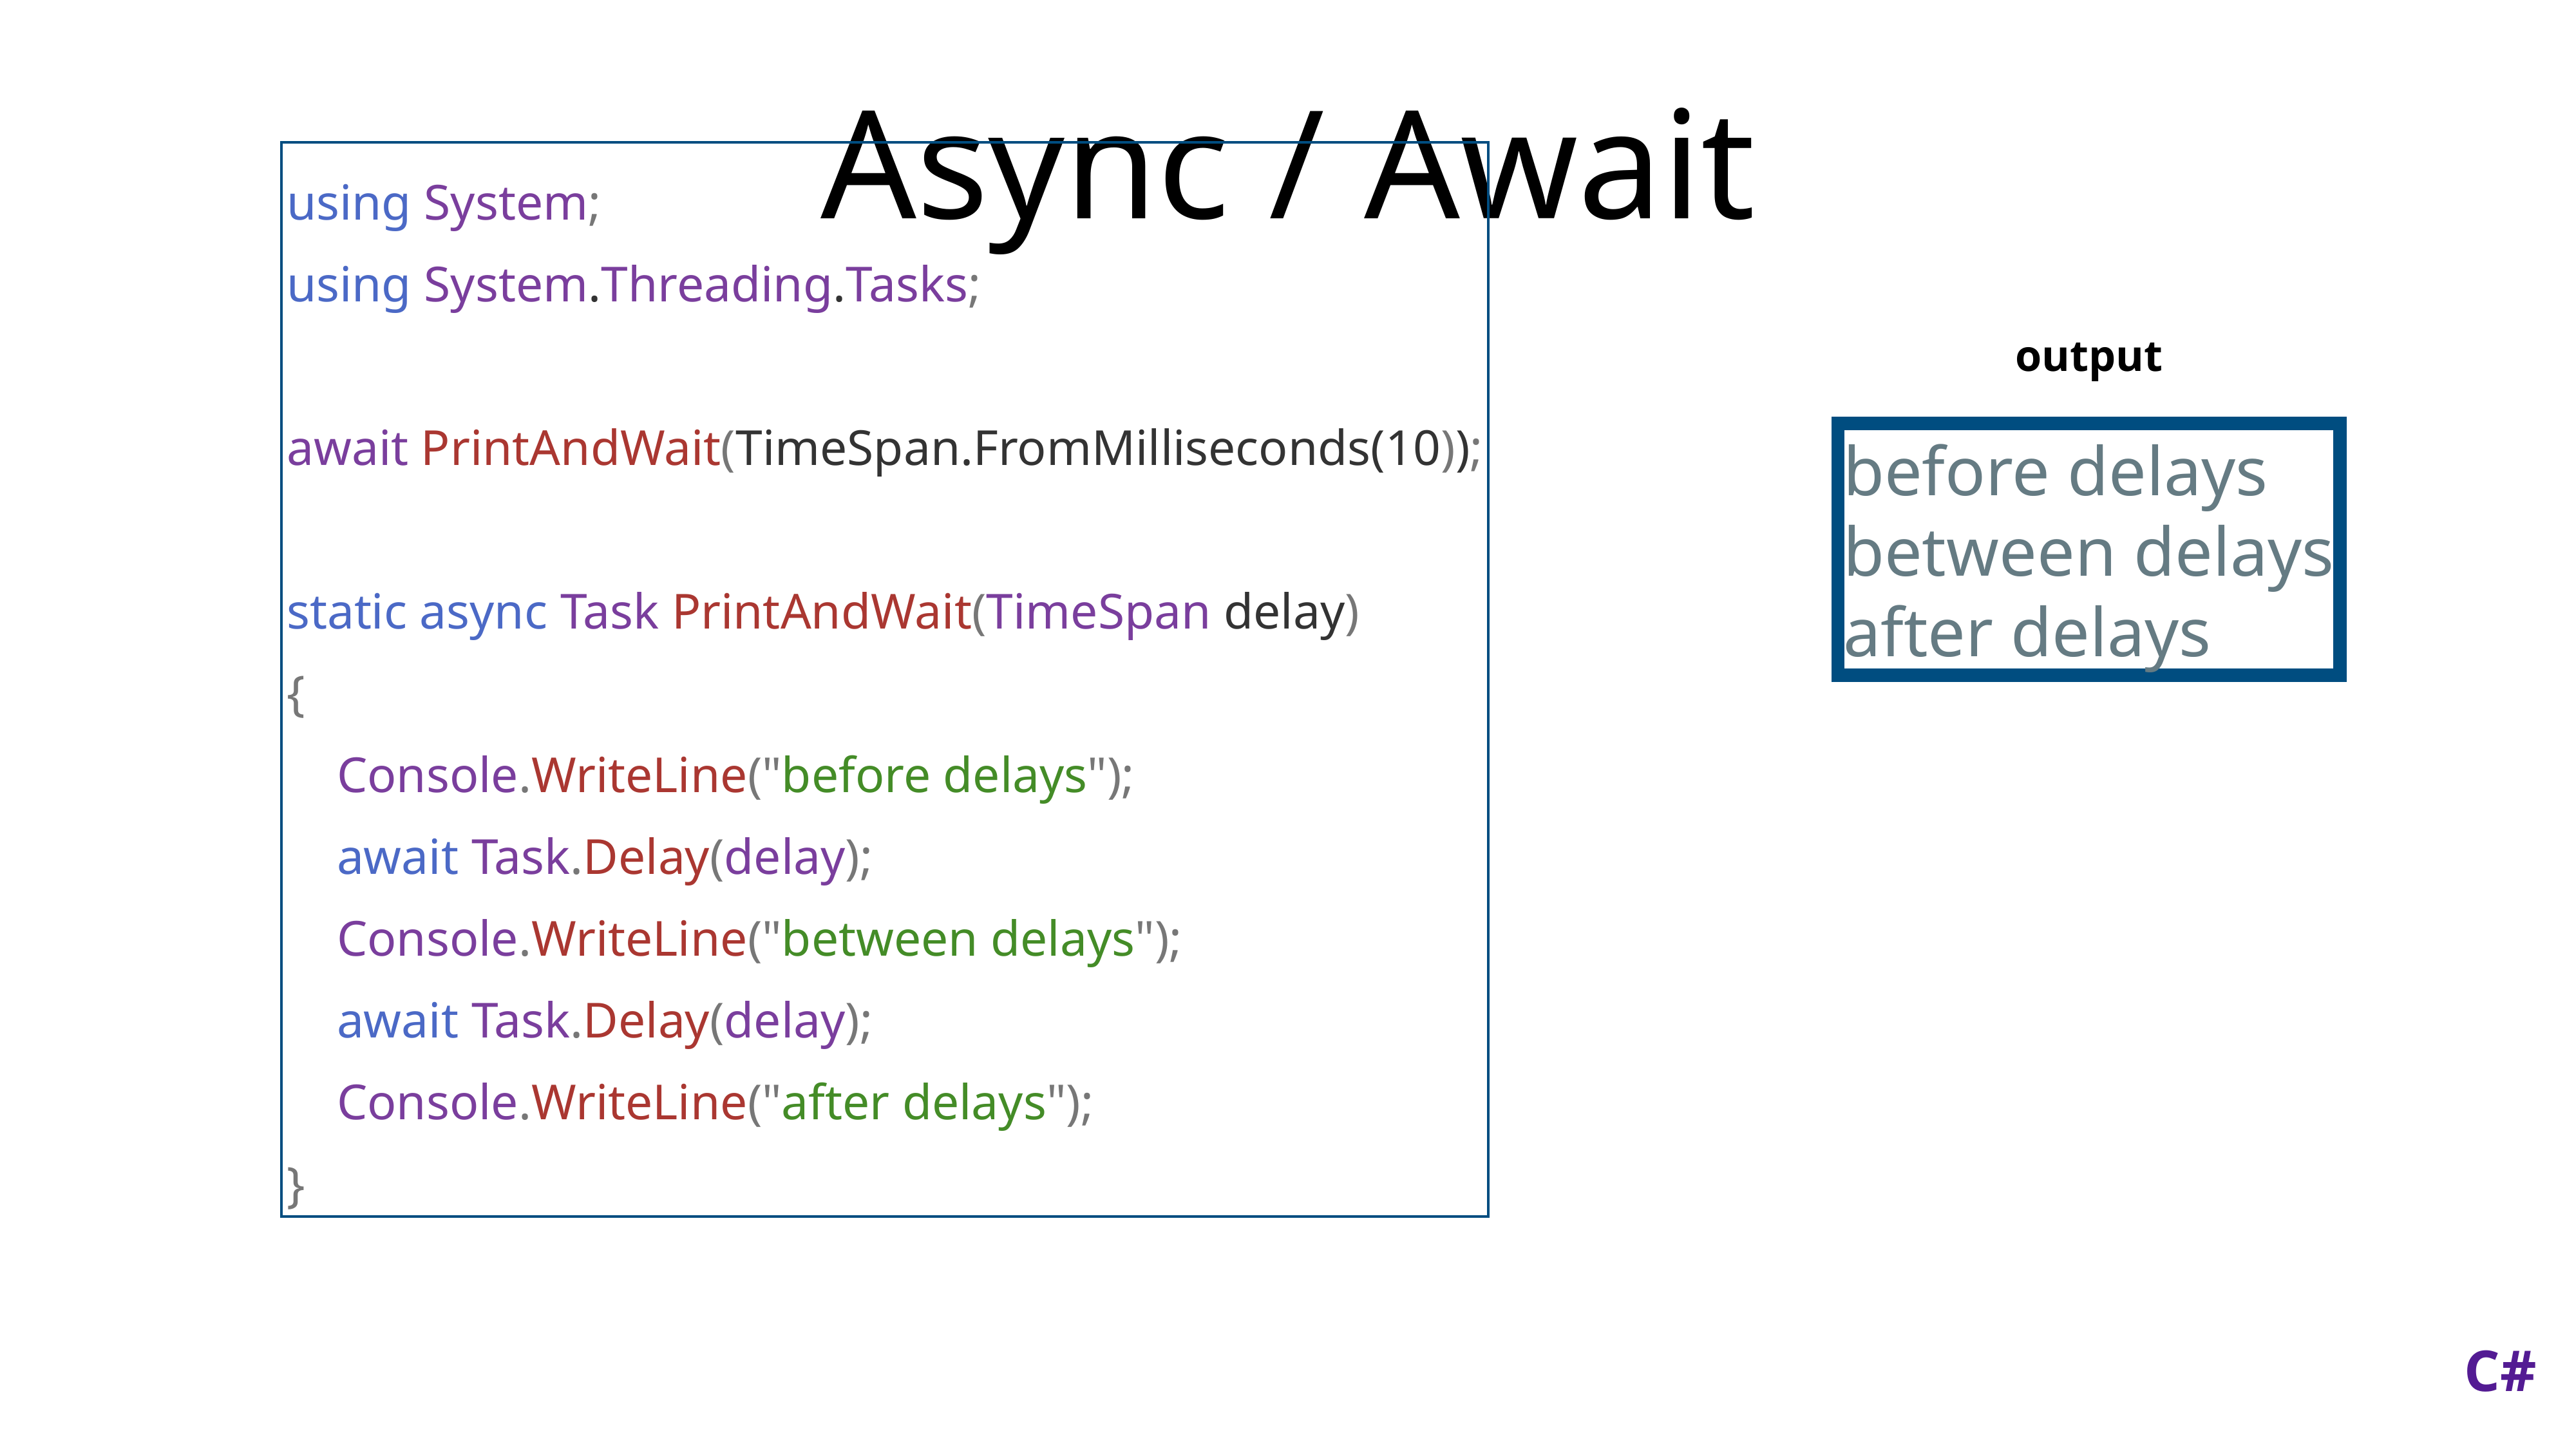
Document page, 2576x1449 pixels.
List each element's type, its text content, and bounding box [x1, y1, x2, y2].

text_box output [2010, 323, 2168, 385]
text_box C# [2459, 1329, 2543, 1408]
text_box using System; using System.Threading.Tasks; await PrintAndWait(TimeSpan.FromMilliseconds(10)); static async Task PrintAndWait(TimeSpan delay) { Console.WriteLine("before delays"); await Task.Delay(delay); Console.WriteLine("between delays"); await Task.Delay(delay); Console.WriteLine("after delays"); } [281, 142, 1489, 1217]
title Async / Await [178, 37, 2398, 279]
text_box before delays between delays after delays [1837, 423, 2340, 676]
